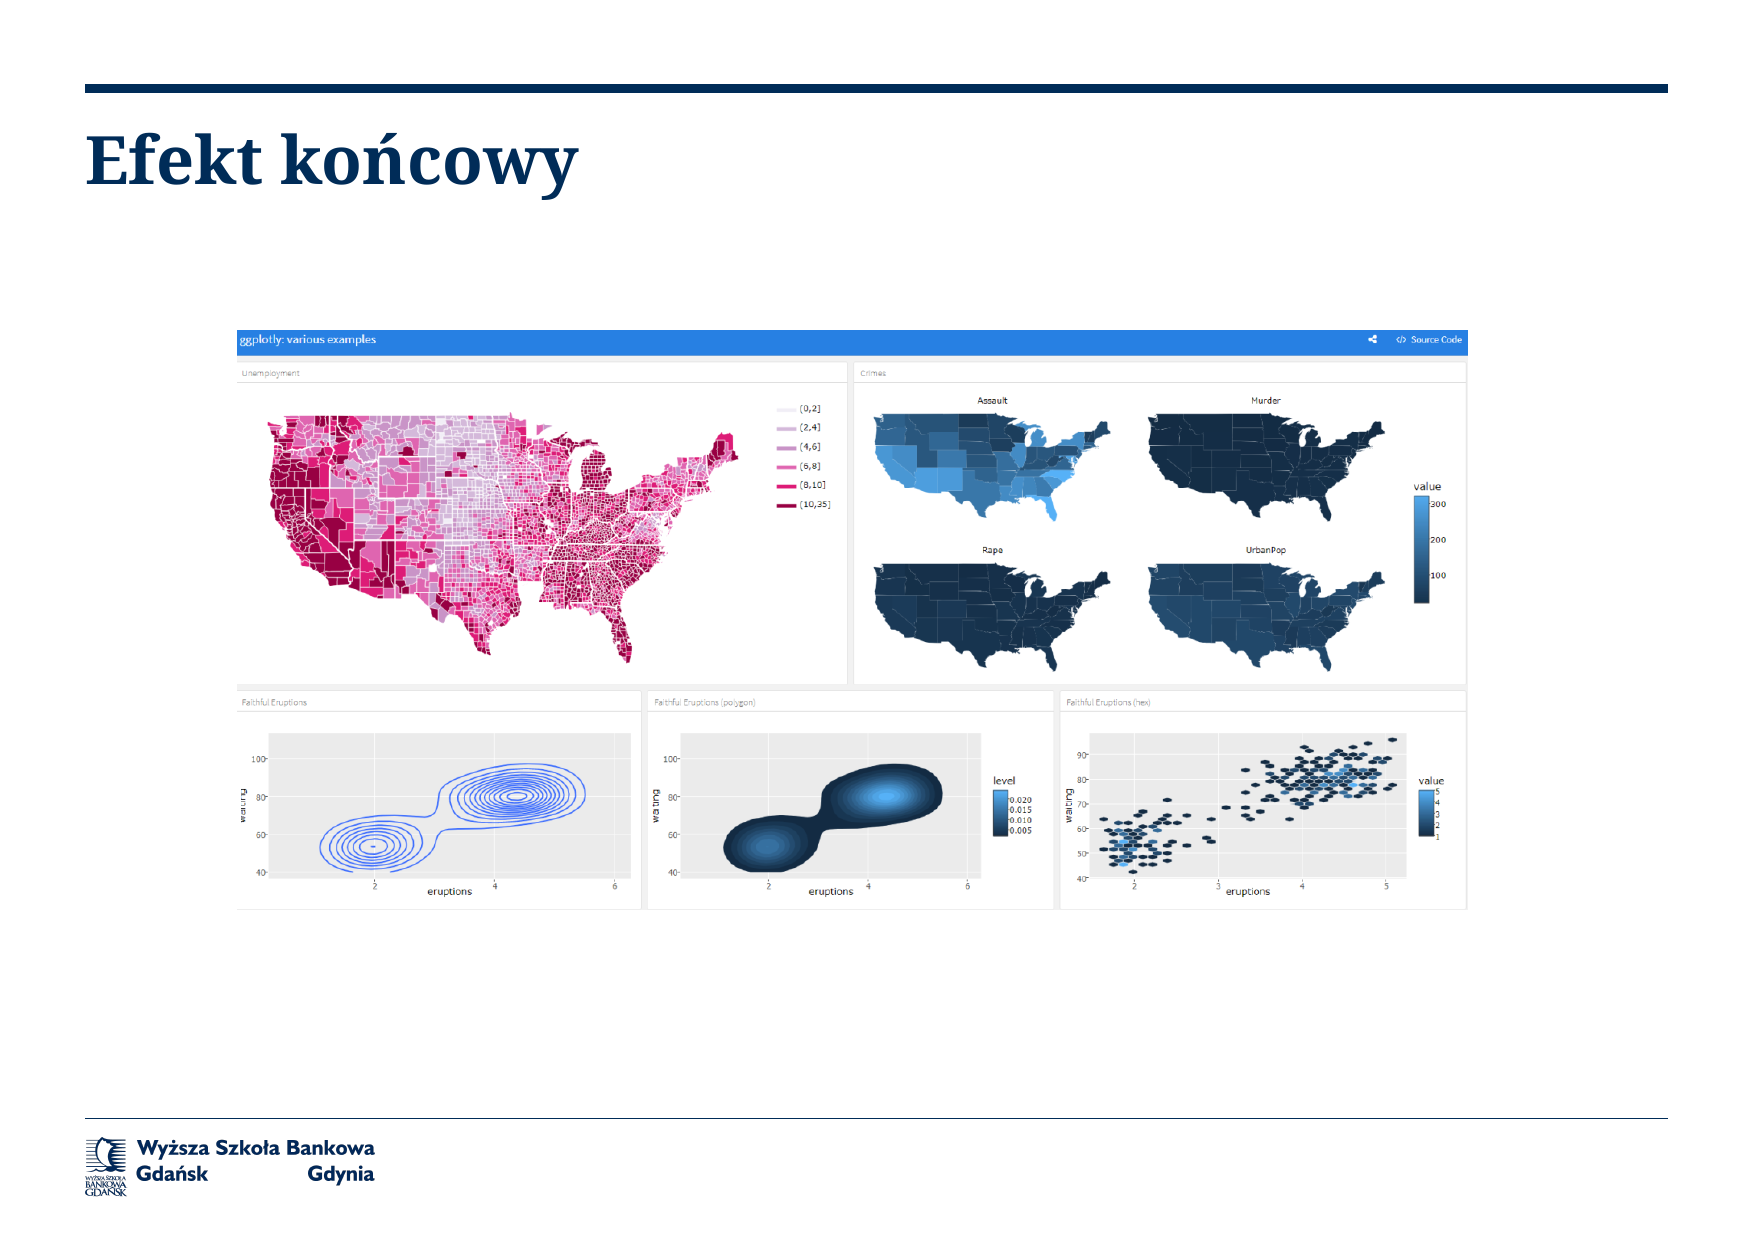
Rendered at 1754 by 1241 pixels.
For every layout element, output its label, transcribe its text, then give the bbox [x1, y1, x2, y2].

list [236, 330, 1468, 910]
title Efekt końcowy [85, 127, 1669, 200]
picture [85, 1137, 387, 1198]
